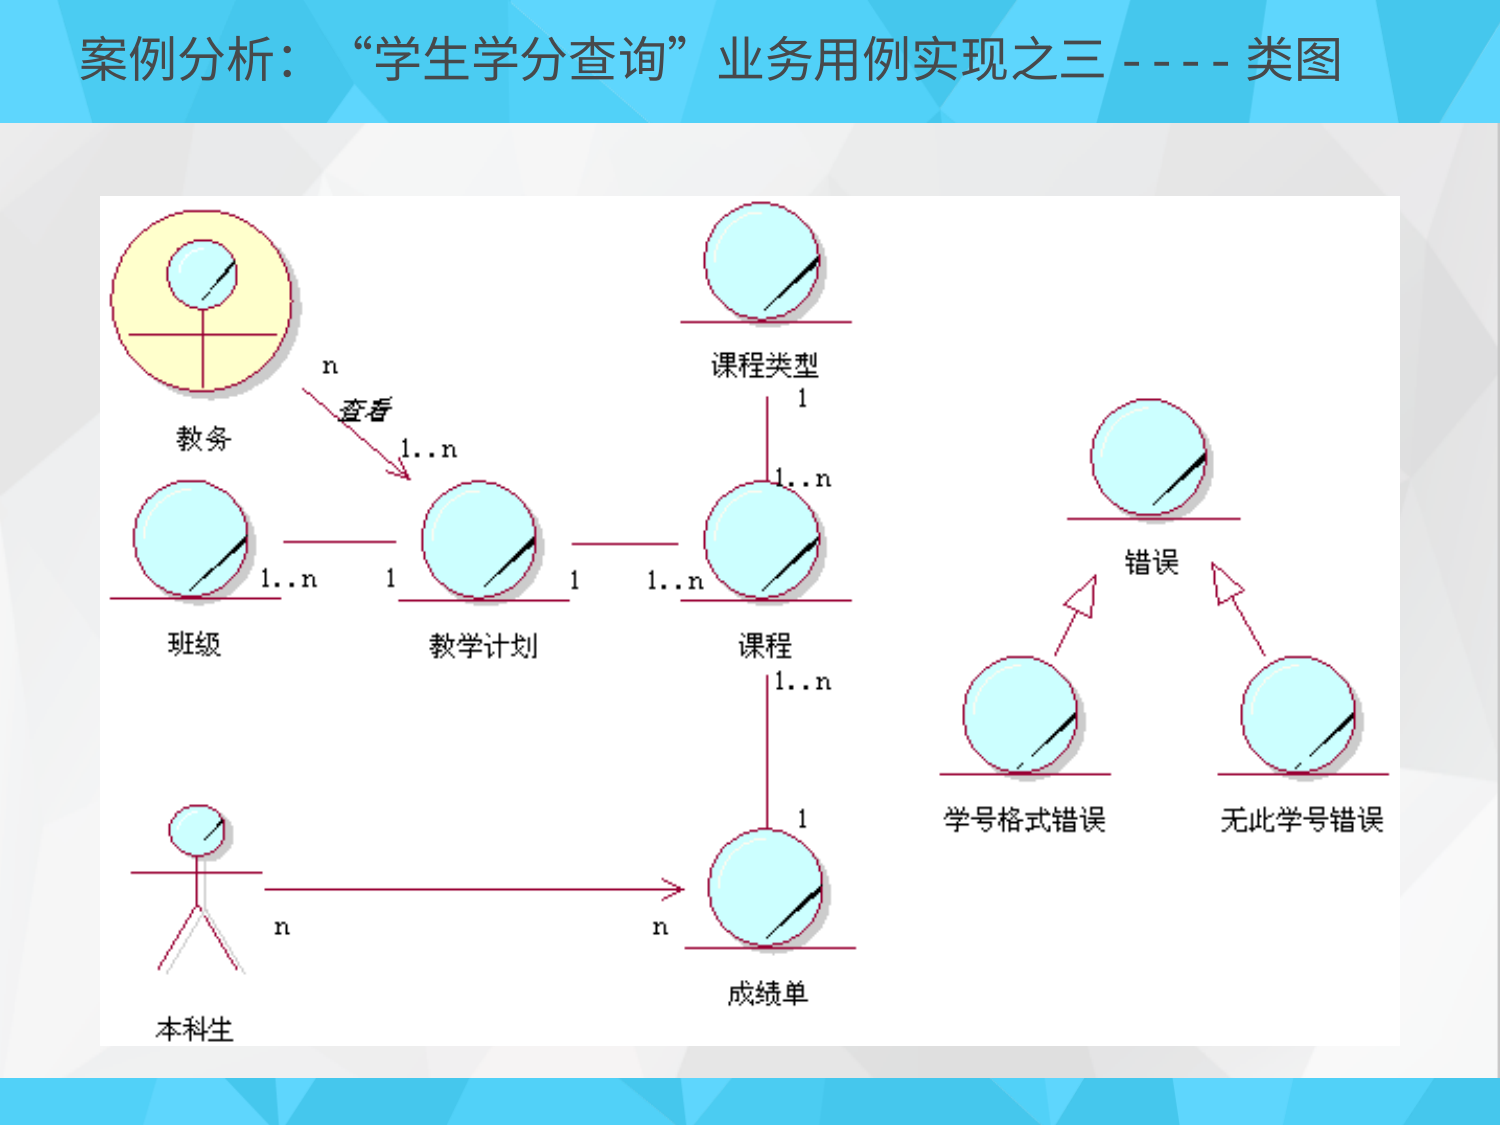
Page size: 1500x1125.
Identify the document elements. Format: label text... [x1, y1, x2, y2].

picture [0, 0, 1500, 1125]
title 案例分析：“学生学分查询”业务用例实现之三----类图 [64, 9, 1422, 115]
